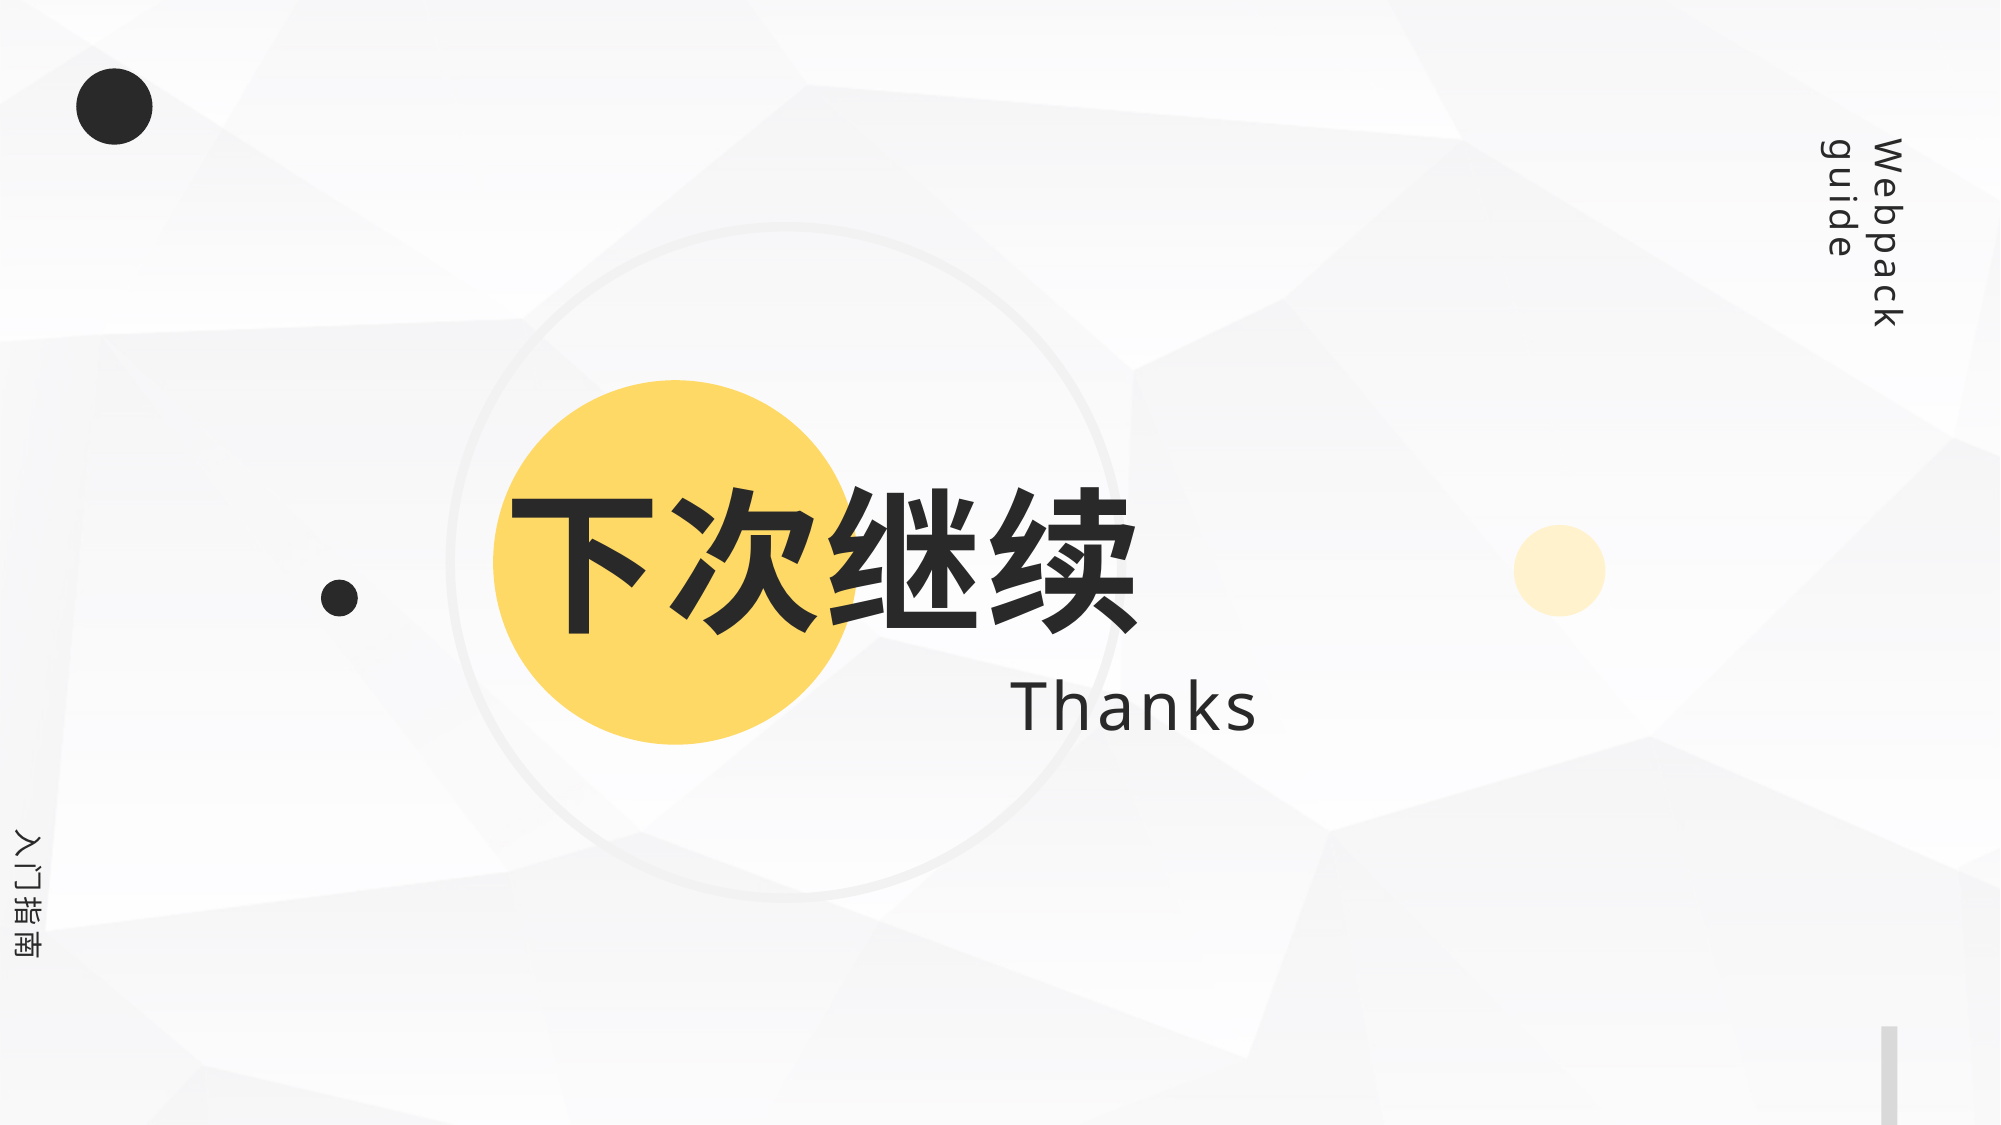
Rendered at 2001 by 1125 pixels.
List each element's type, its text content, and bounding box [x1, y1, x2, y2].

text_box Thanks [998, 658, 1456, 750]
text_box [449, 225, 1110, 900]
text_box [1512, 523, 1607, 618]
text_box [1880, 1025, 1898, 1125]
text_box [75, 67, 154, 146]
text_box Webpack guide [1855, 132, 1924, 458]
text_box [319, 578, 359, 618]
text_box 下次继续 [493, 458, 1505, 657]
text_box 入门指南 [0, 822, 58, 1125]
